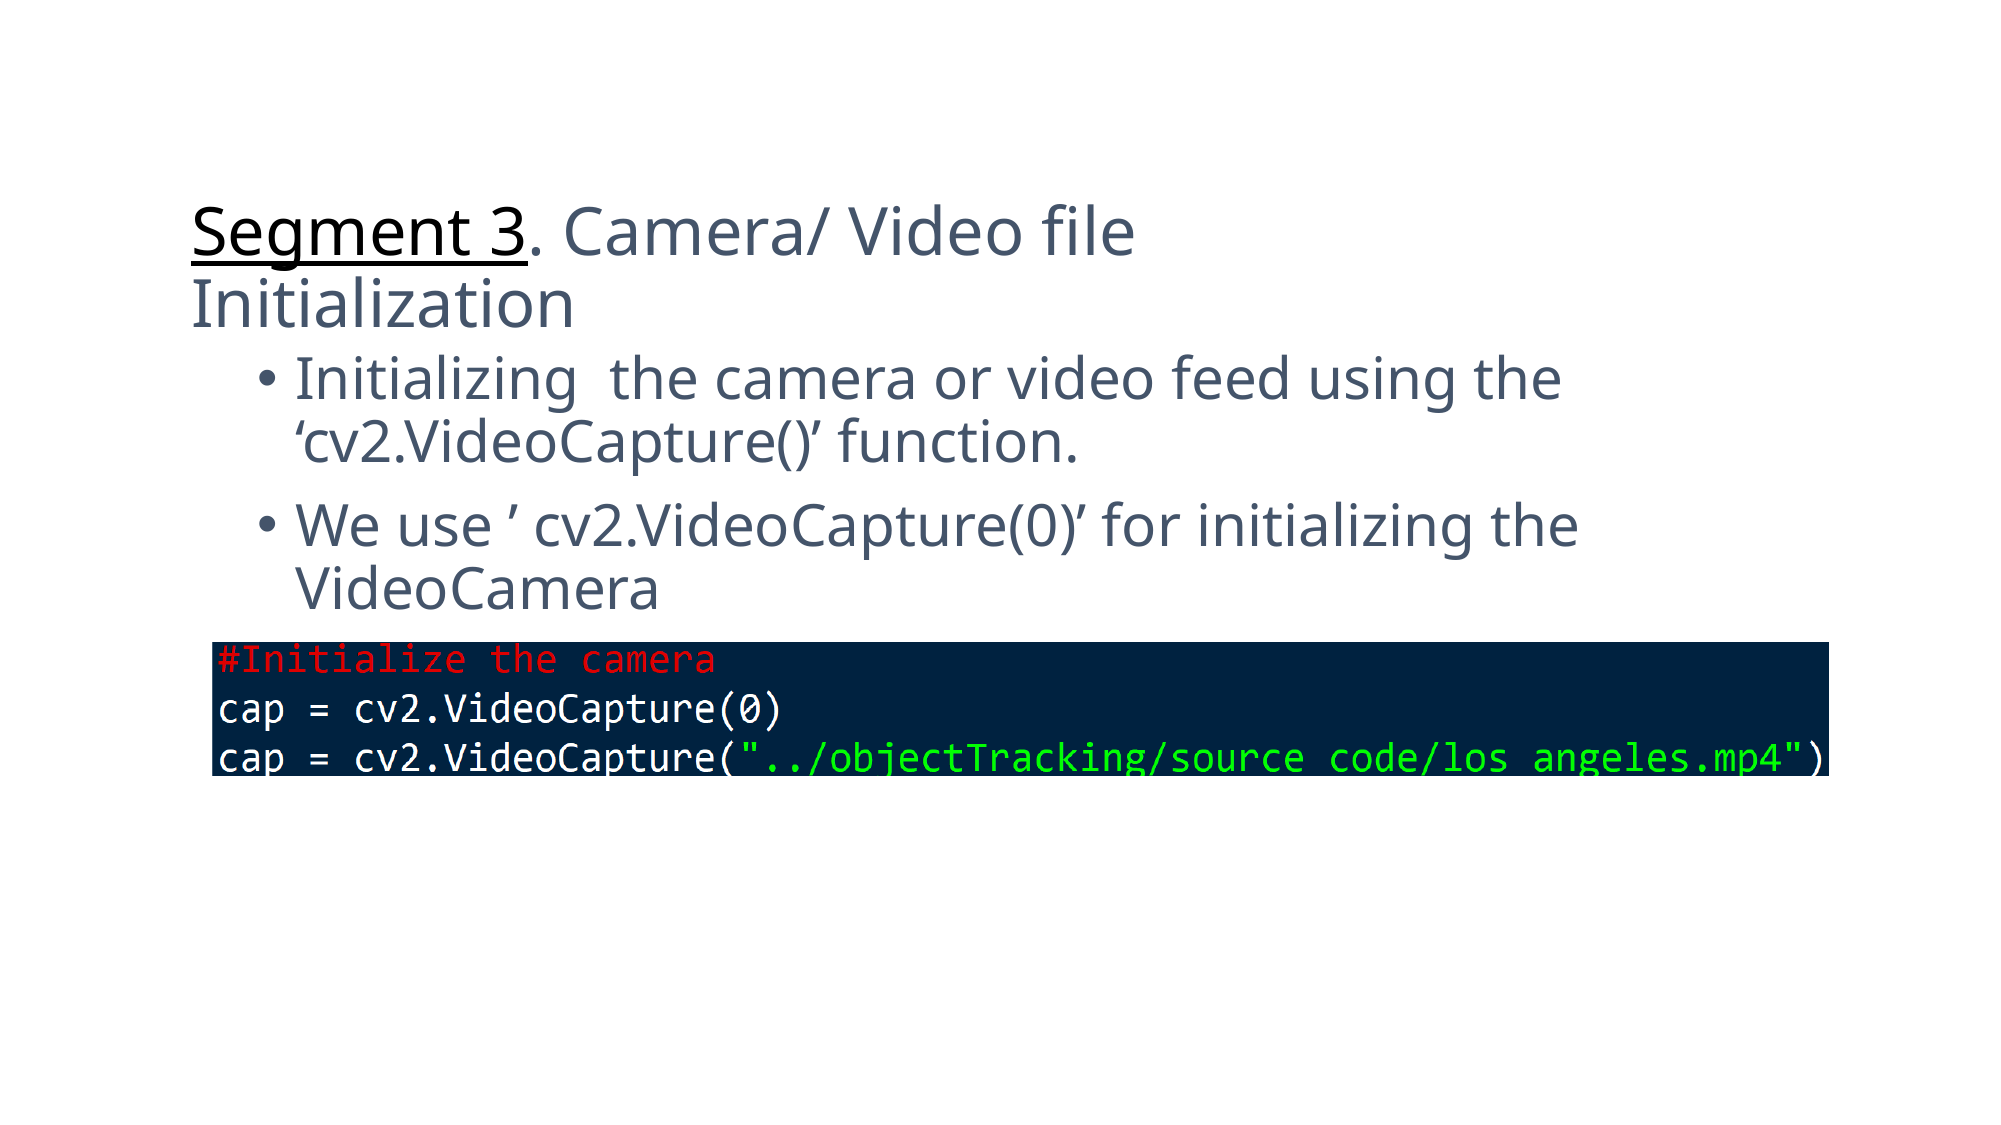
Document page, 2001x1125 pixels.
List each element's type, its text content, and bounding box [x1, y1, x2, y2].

picture [212, 642, 1829, 776]
text_box Initializing the camera or video feed using the ‘cv2.VideoCapture()’ function. We use ’ cv2.VideoCapture(0)’ for initializing the VideoCamera [243, 342, 1843, 782]
text_box Segment 3. Camera/ Video file Initialization [176, 159, 1487, 381]
